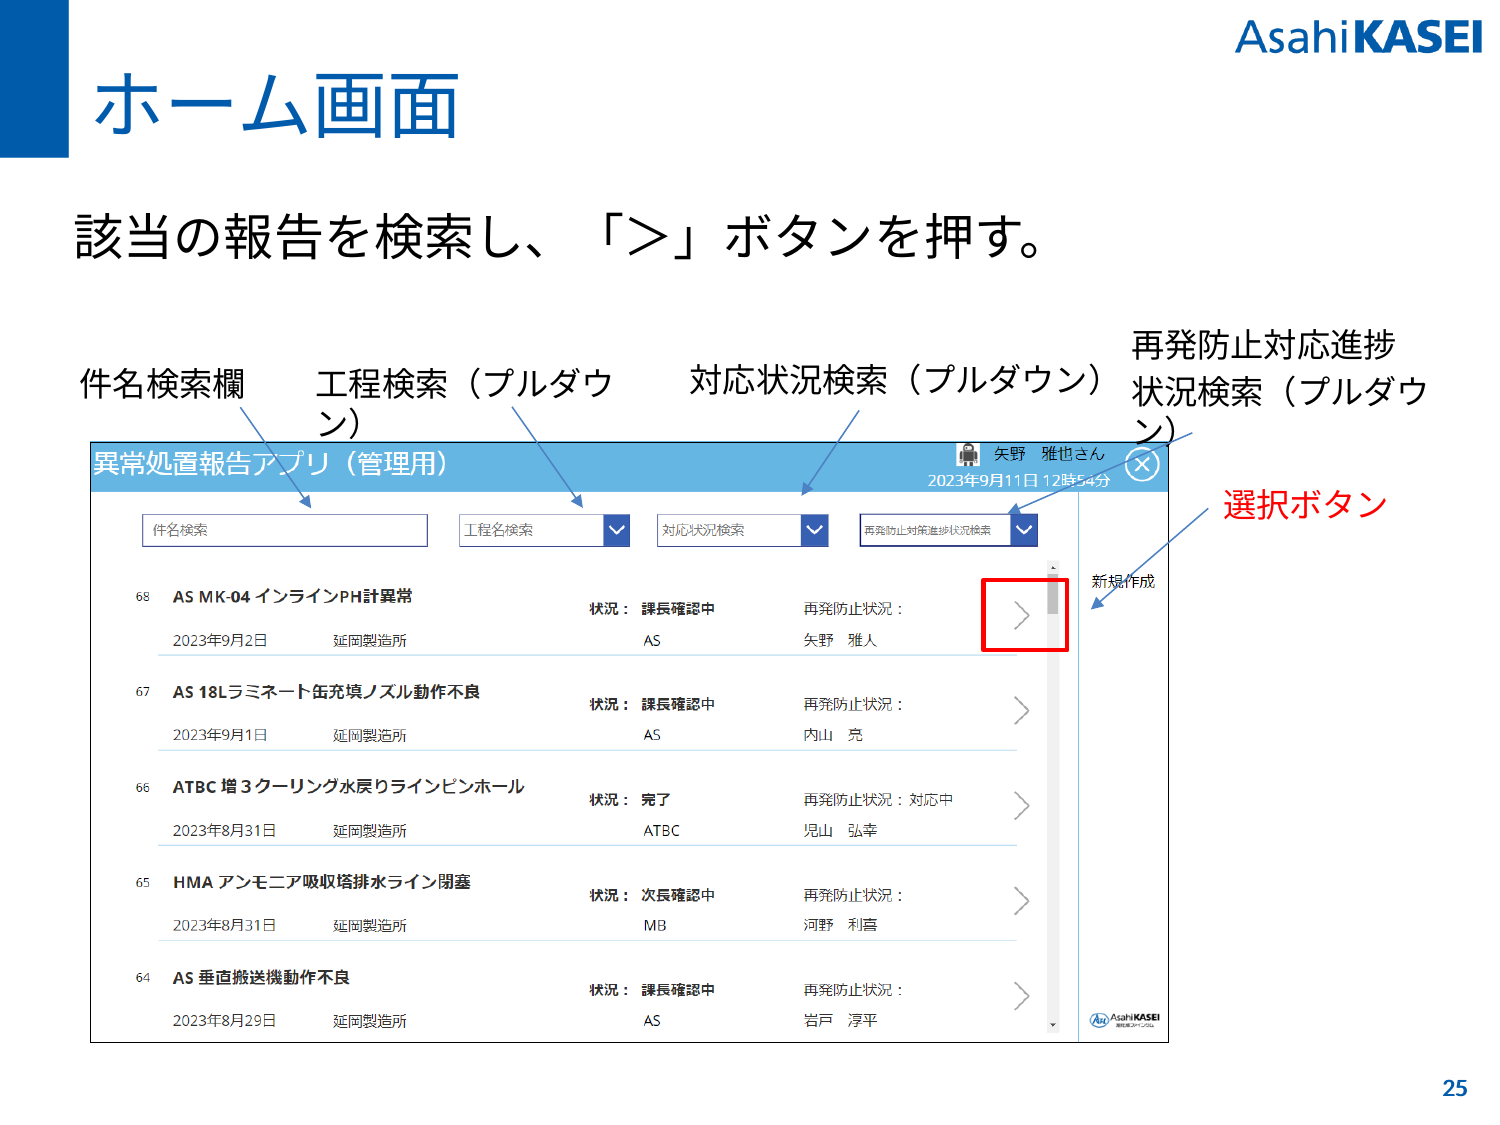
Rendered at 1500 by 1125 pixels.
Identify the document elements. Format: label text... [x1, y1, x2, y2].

text_box 件名検索欄 [64, 356, 296, 421]
picture [0, 0, 1500, 1125]
list 該当の報告を検索し、「＞」ボタンを押す。 [59, 197, 1410, 291]
text_box 対応状況検索（プルダウン） [674, 351, 1116, 416]
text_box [801, 410, 860, 497]
text_box 選択ボタン [1208, 476, 1410, 541]
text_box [511, 406, 584, 509]
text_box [1007, 432, 1193, 514]
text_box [240, 406, 312, 509]
text_box 再発防止対応進捗 状況検索（プルダウン） [1116, 317, 1483, 433]
title ホーム画面 [75, 38, 1425, 155]
text_box 工程検索（プルダウン） [301, 356, 670, 421]
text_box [1090, 508, 1209, 610]
